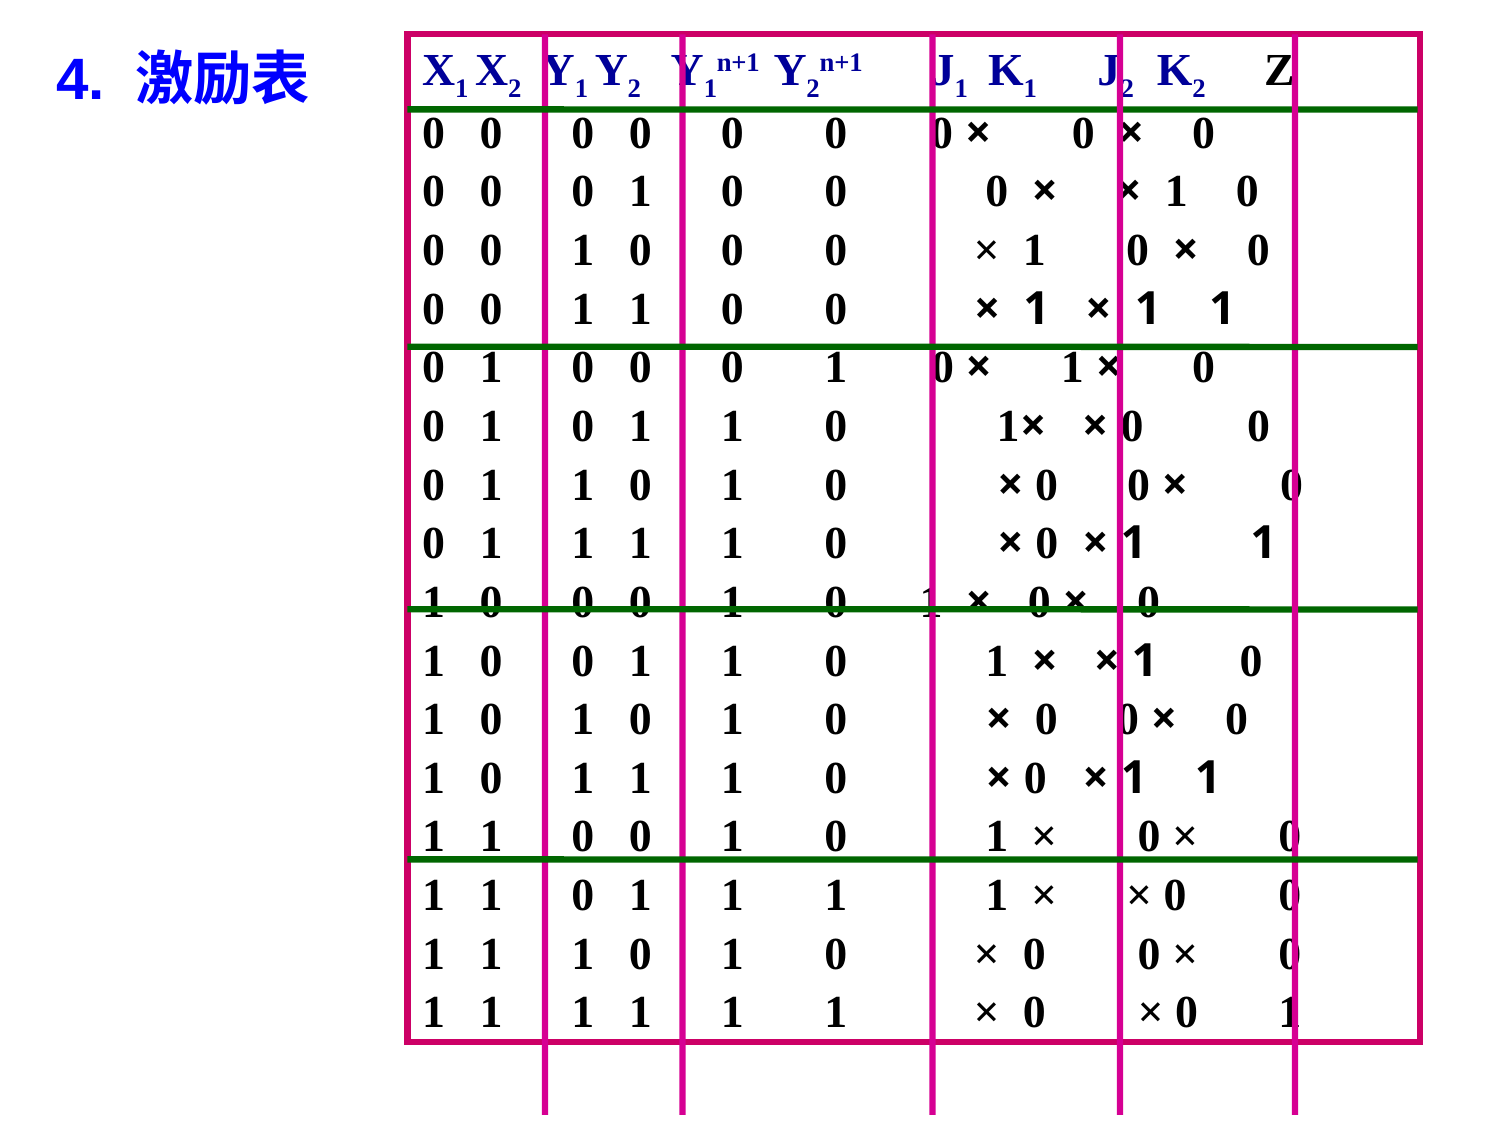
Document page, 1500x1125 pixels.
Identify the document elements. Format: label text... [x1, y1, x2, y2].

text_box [407, 34, 1421, 1115]
text_box 4. 激励表 [41, 34, 406, 120]
